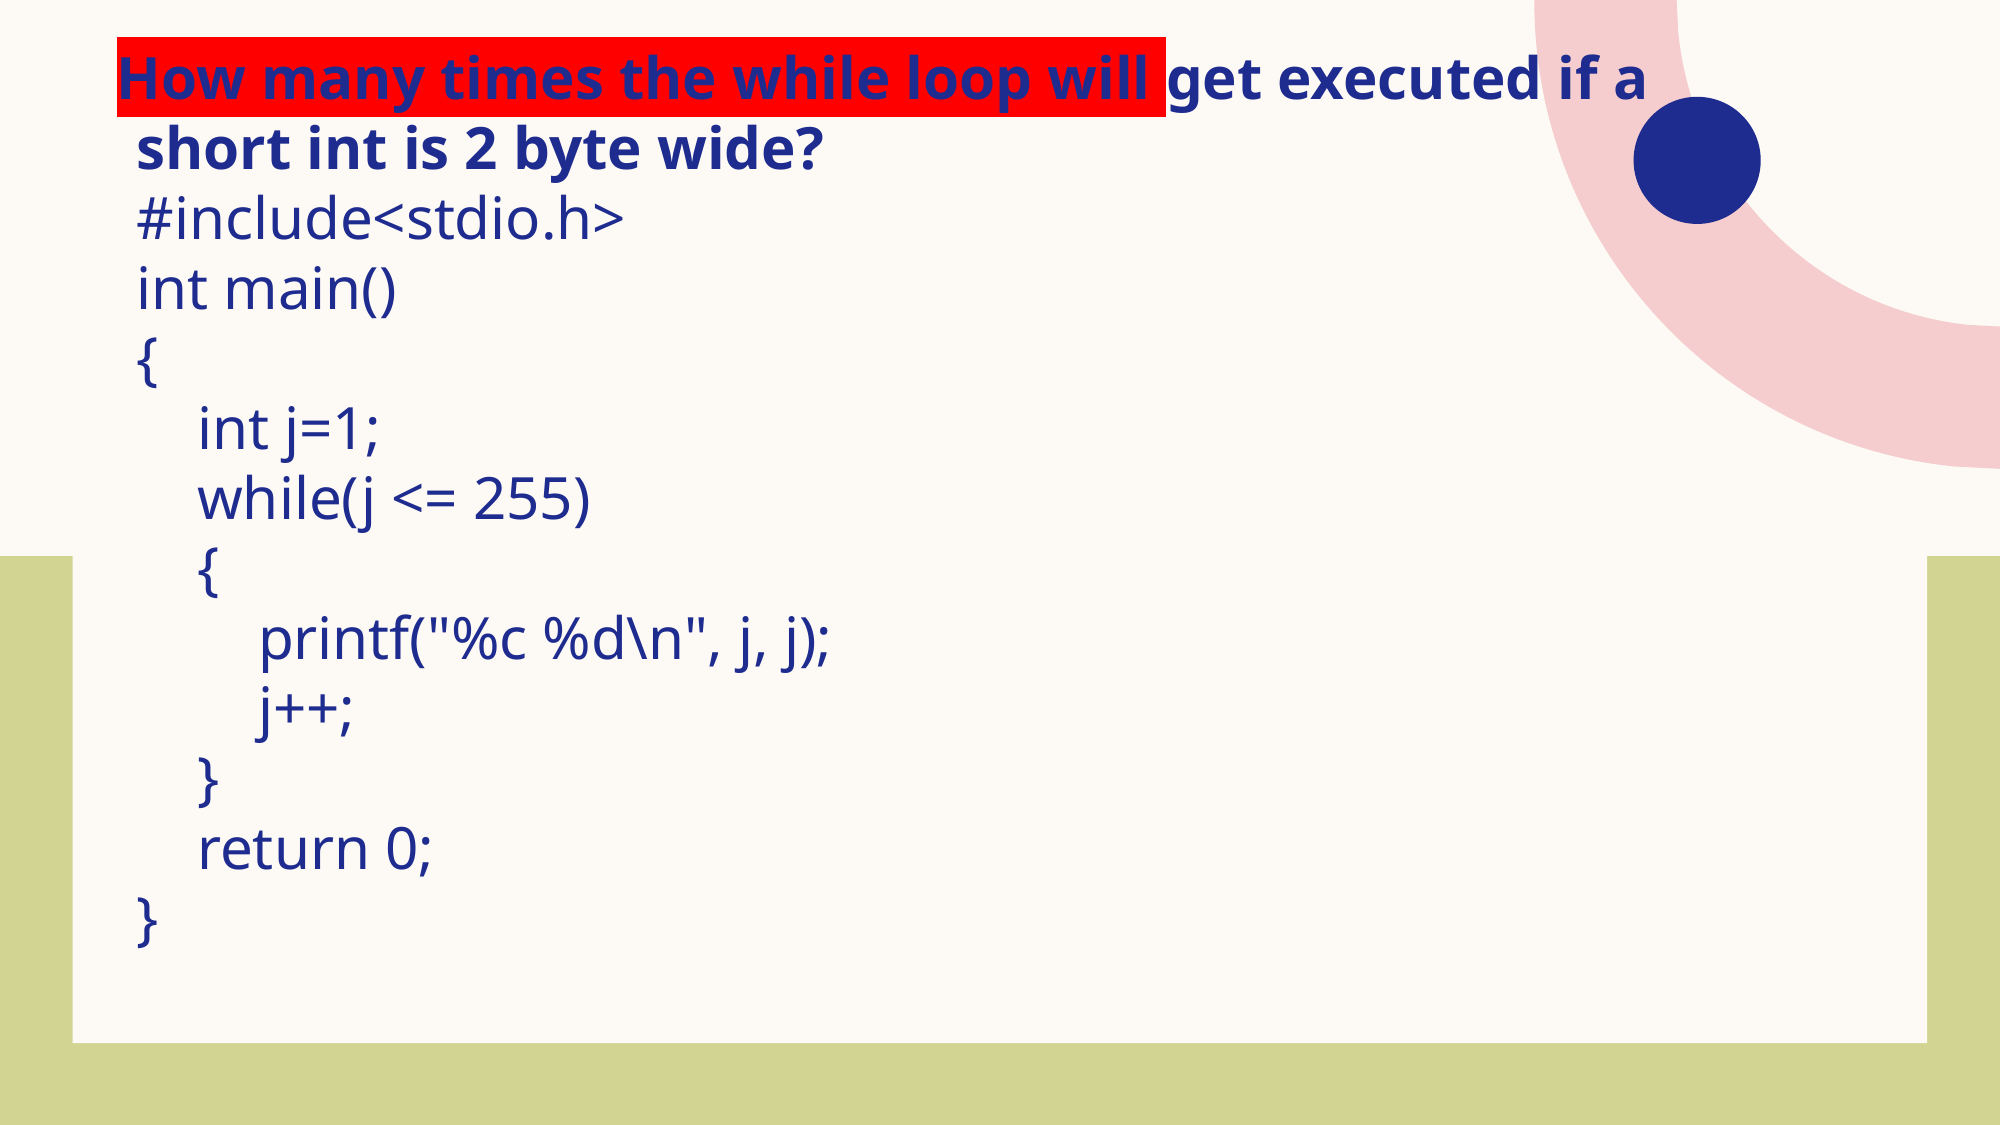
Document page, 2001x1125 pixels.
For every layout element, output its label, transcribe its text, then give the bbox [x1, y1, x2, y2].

title How many times the while loop will get executed if a short int is 2 byte wide? #include<stdio.h> int main() { int j=1; while(j <= 255) { printf("%c %d\n", j, j); j++; } return 0; } [101, 107, 1827, 885]
